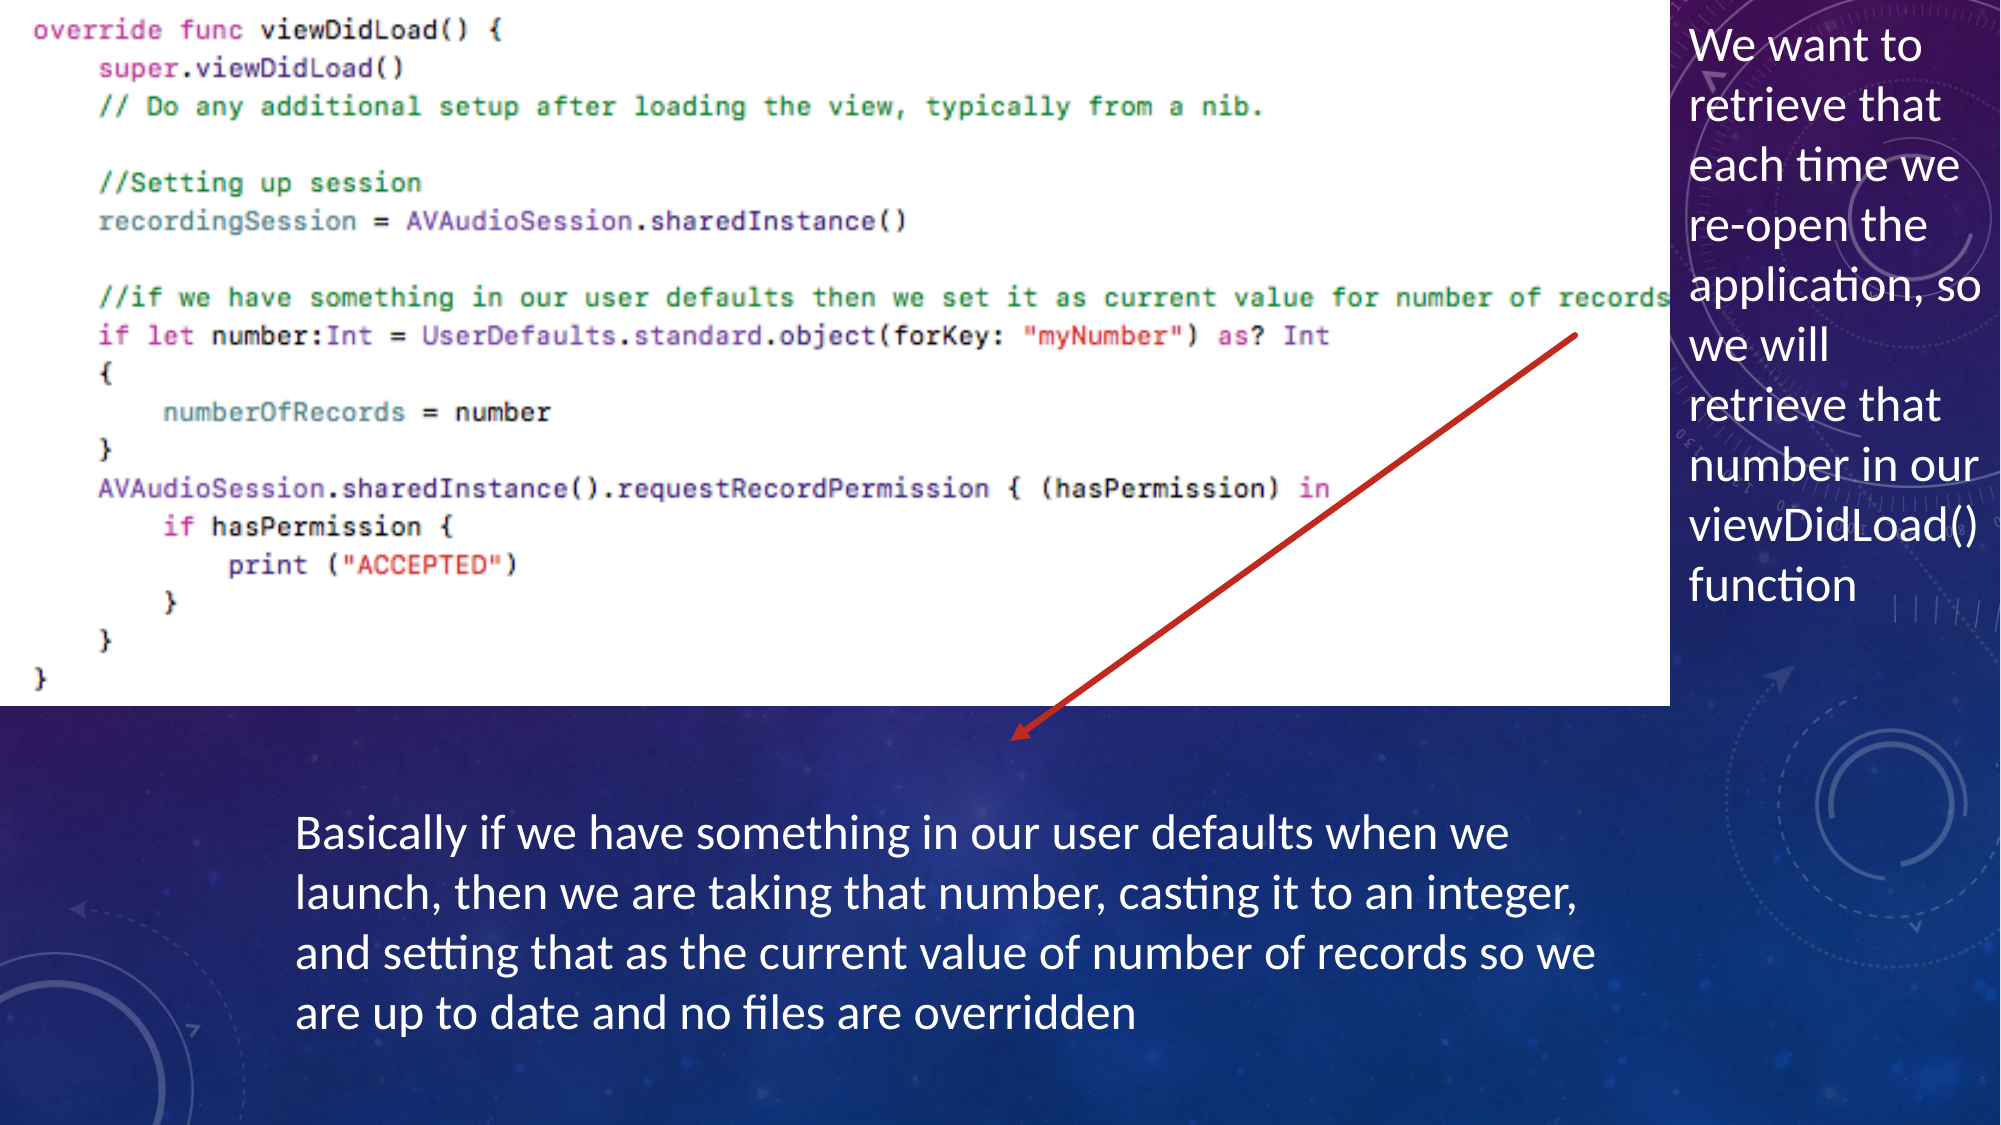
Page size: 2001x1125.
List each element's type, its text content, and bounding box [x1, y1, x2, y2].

text_box We want to retrieve that each time we re-open the application, so we will retrieve that number in our viewDidLoad() function [1674, 4, 2000, 620]
text_box Basically if we have something in our user defaults when we launch, then we are taking that number, casting it to an integer, and setting that as the current value of number of records so we are up to date and no files are overridden [280, 791, 1670, 1047]
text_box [1009, 335, 1576, 742]
picture [0, 0, 2001, 1125]
